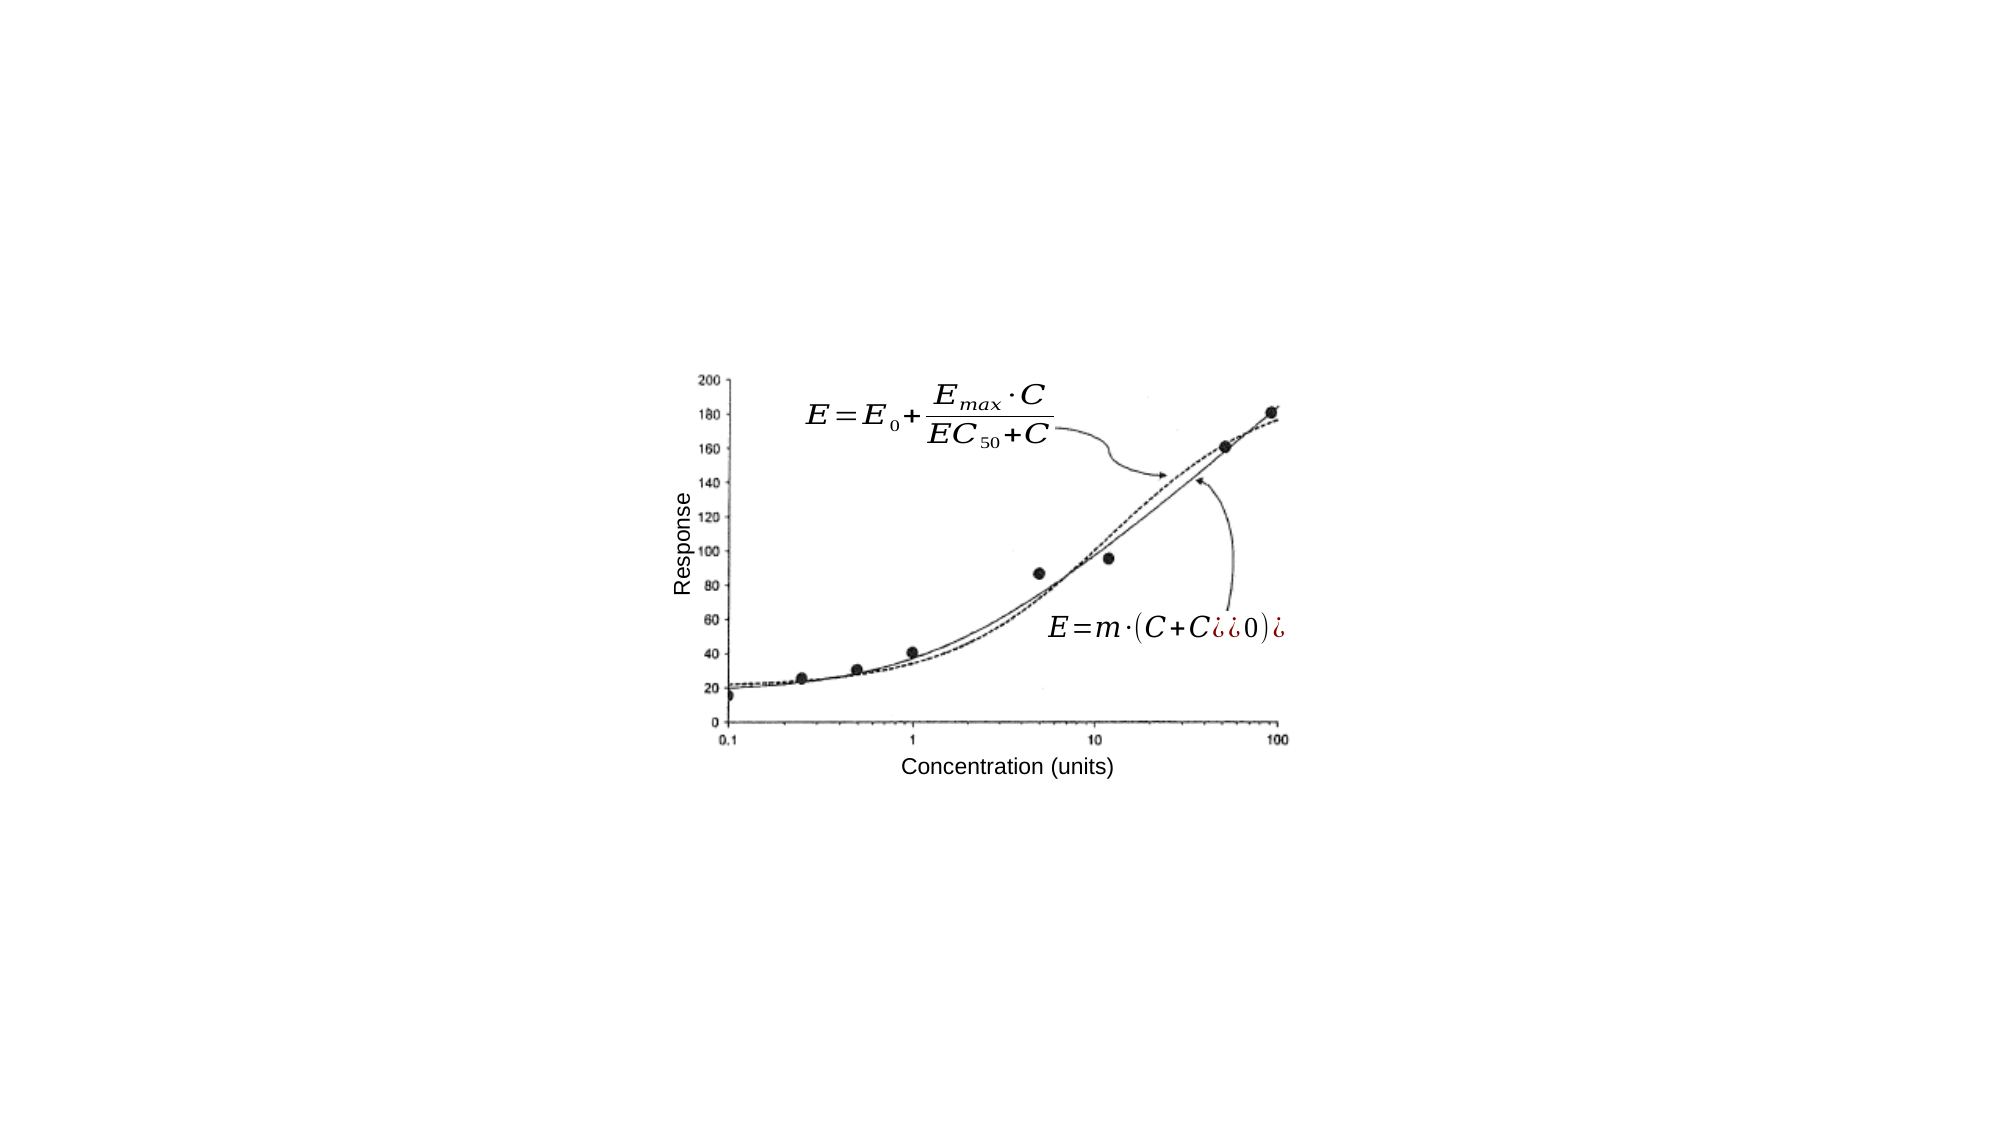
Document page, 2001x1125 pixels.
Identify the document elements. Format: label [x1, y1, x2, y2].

picture [642, 342, 1358, 783]
